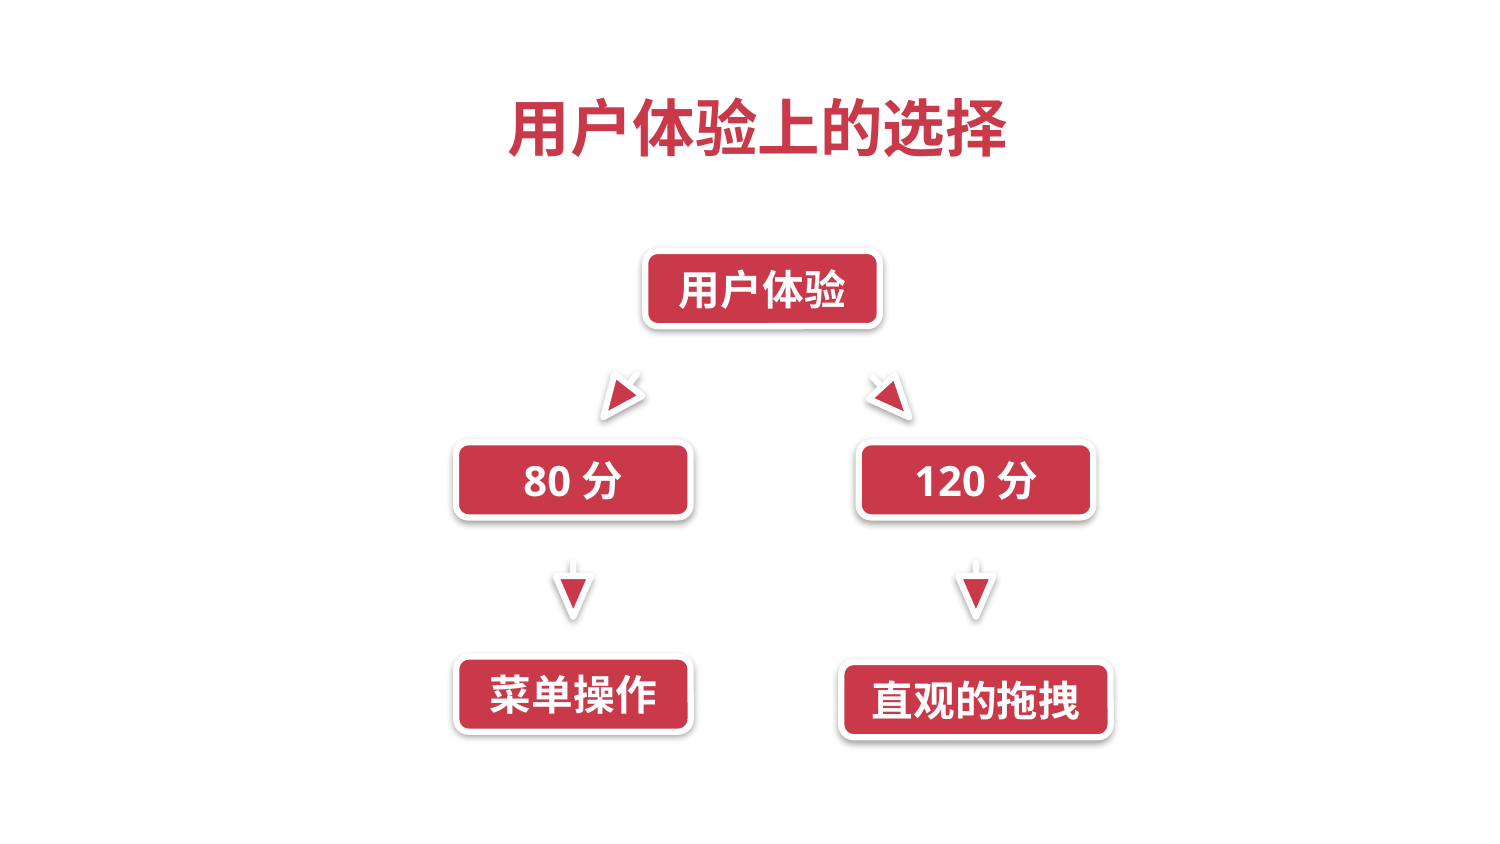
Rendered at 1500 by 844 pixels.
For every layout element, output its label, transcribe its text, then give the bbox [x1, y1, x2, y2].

text_box [868, 375, 910, 418]
text_box 菜单操作 [456, 656, 691, 732]
text_box [555, 562, 591, 617]
text_box 用户体验上的选择 [492, 81, 1024, 172]
text_box [958, 562, 994, 617]
text_box 80分 [455, 442, 691, 518]
text_box 用户体验 [645, 250, 880, 327]
text_box 直观的拖拽 [841, 662, 1111, 738]
text_box [603, 374, 643, 418]
text_box 120分 [858, 442, 1094, 518]
